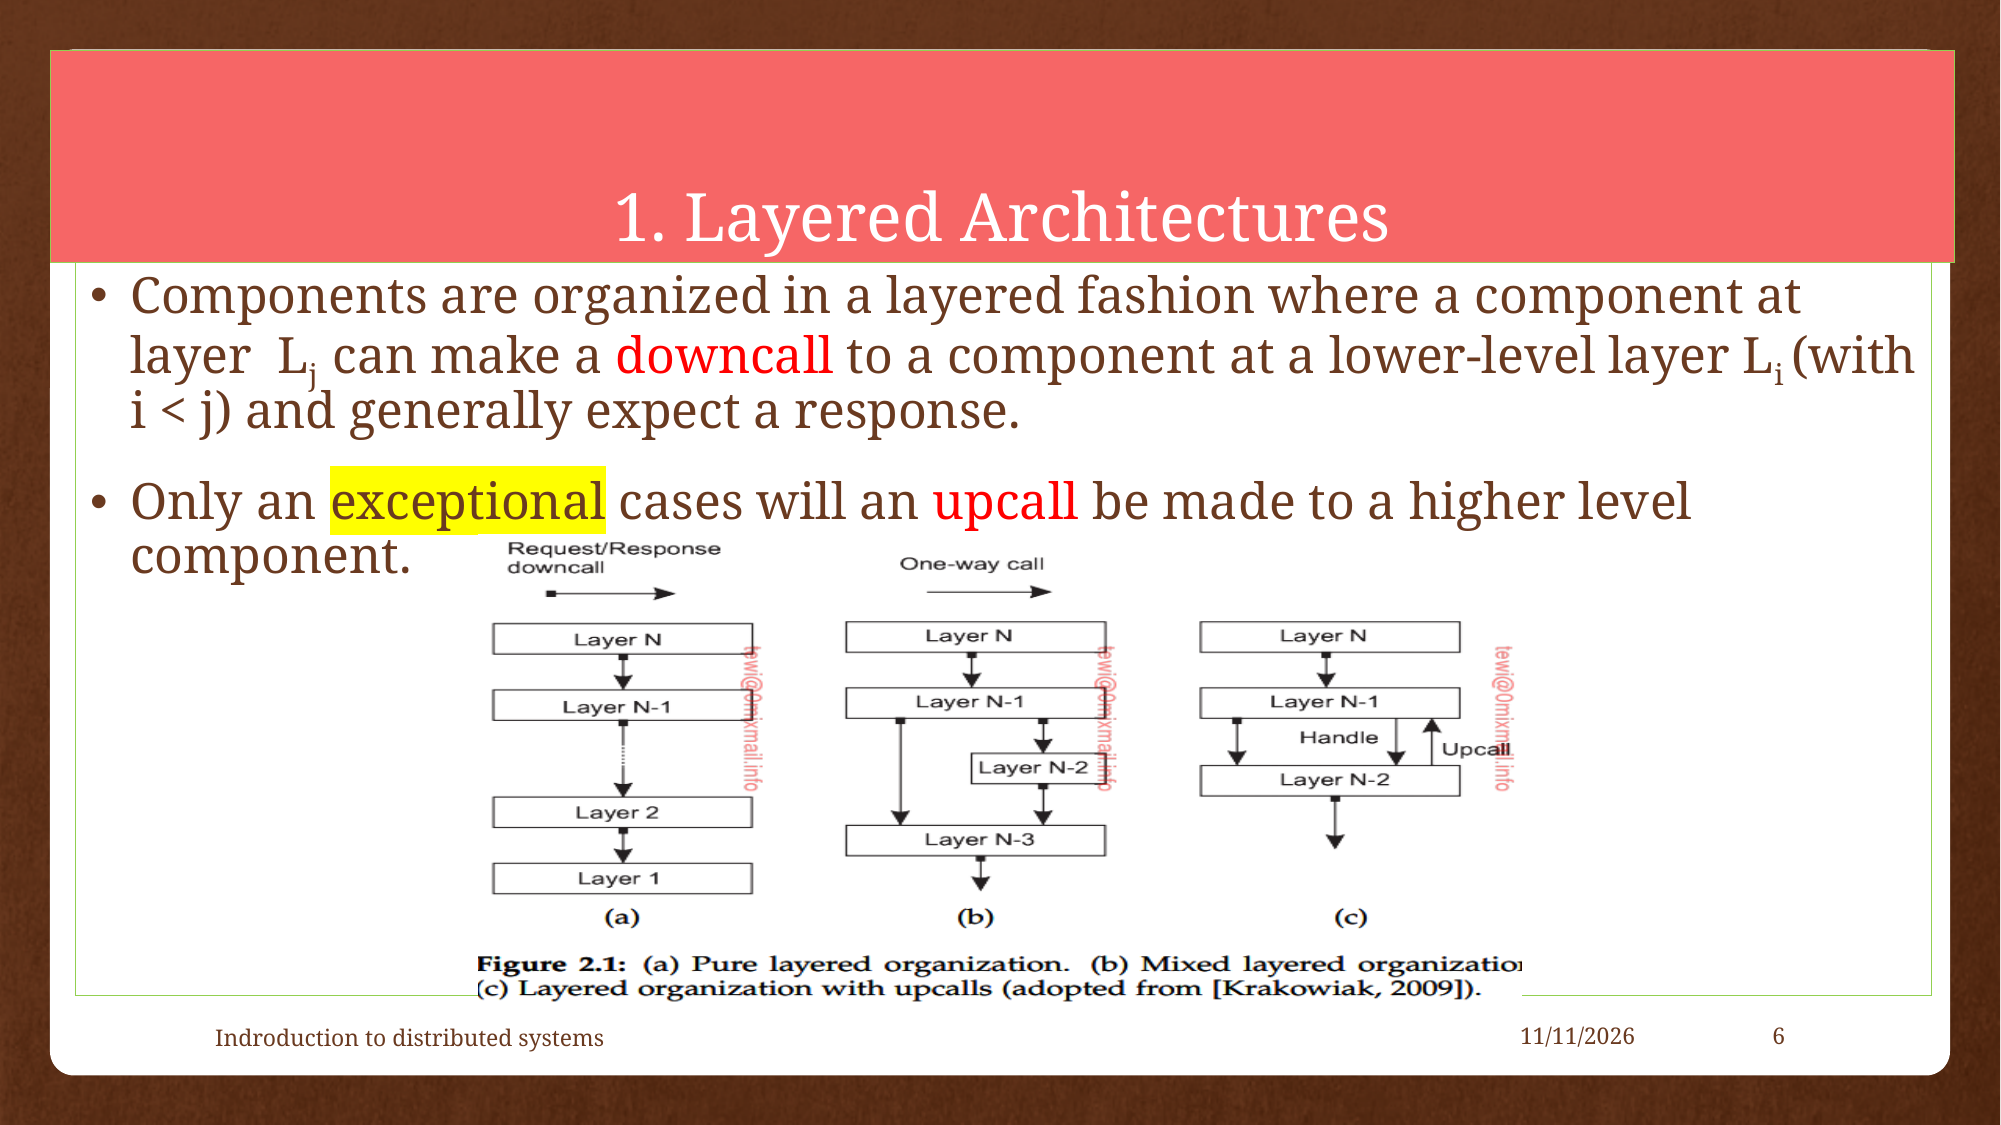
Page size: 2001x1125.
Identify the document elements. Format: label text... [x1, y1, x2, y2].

title 1. Layered Architectures [50, 50, 1955, 263]
footer Indroduction to distributed systems [200, 1012, 1417, 1063]
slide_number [1449, 1012, 1650, 1063]
slide_number 6 [1683, 1012, 1800, 1063]
list Components are organized in a layered fashion where a component at layer Lj can make a downcall to a component at a lower-level layer Li (with i < j) and generally expect a response. Only an exceptional cases will an upcall be made to a higher level component. [75, 262, 1932, 996]
picture [478, 534, 1522, 1013]
